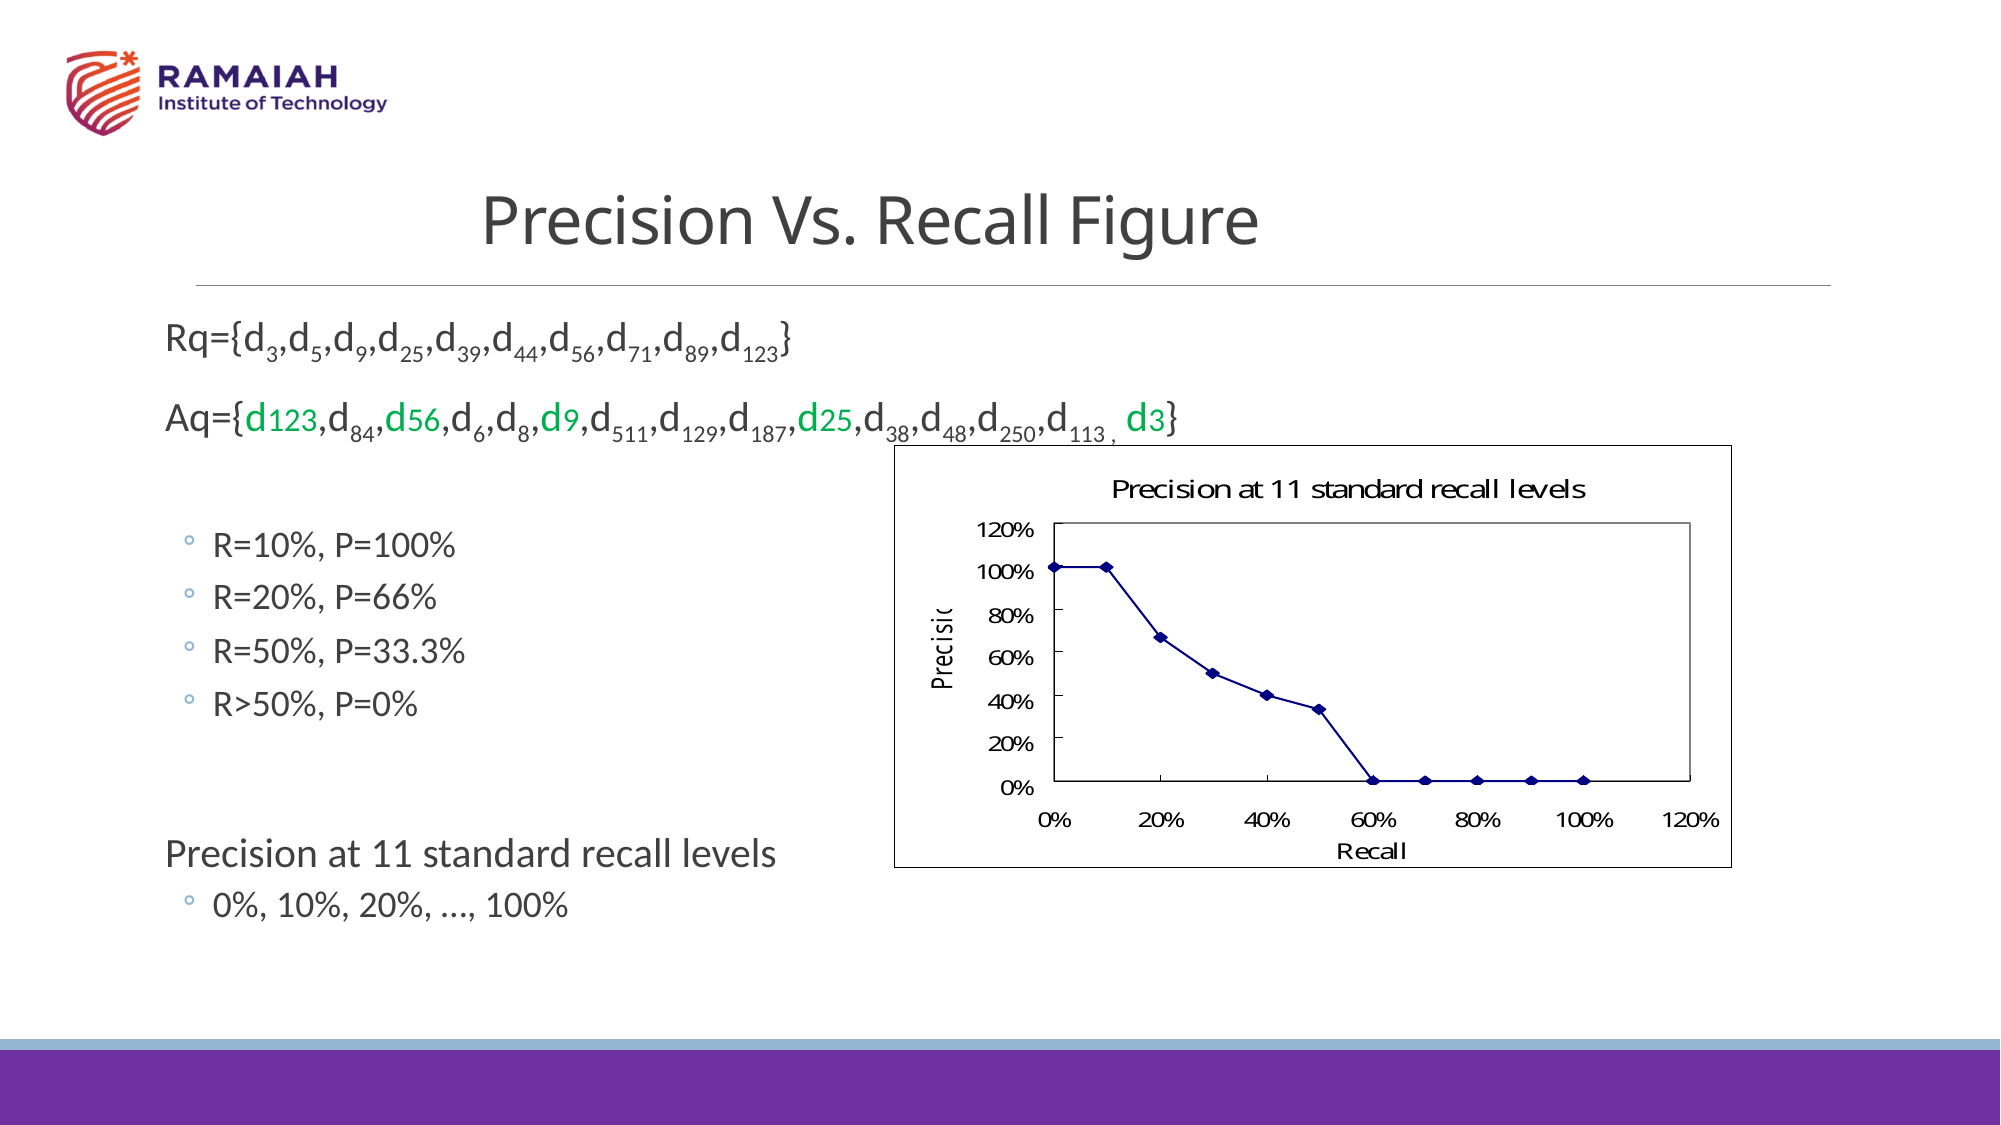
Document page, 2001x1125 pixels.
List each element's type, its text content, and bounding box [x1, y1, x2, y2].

title Precision Vs. Recall Figure [465, 27, 1769, 266]
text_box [882, 436, 1745, 876]
list Rq={d3,d5,d9,d25,d39,d44,d56,d71,d89,d123} Aq={d123,d84,d56,d6,d8,d9,d511,d129,d187,d25,d38,d48,d250,d113 , d3} R=10%, P=100% R=20%, P=66% R=50%, P=33.3% R>50%, P=0% Precision at 11 standard recall levels 0%, 10%, 20%, …, 100% [150, 303, 1850, 1029]
picture [28, 5, 429, 166]
